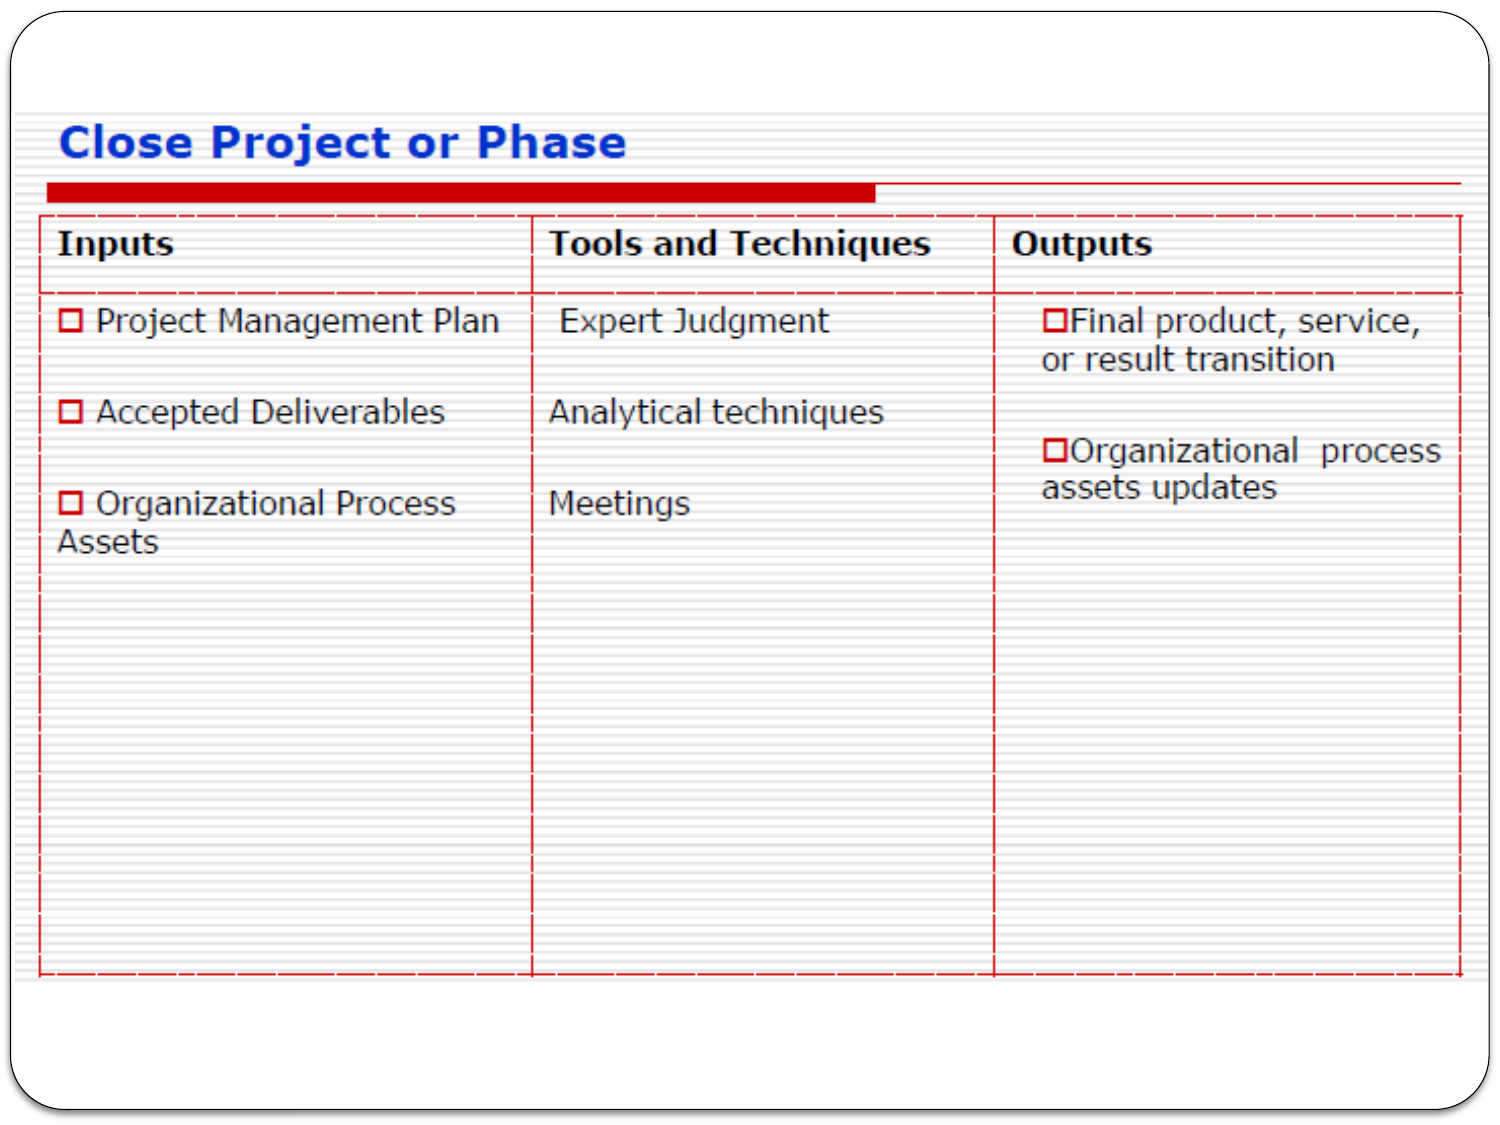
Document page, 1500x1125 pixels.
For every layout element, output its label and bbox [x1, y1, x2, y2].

picture [14, 112, 1488, 988]
